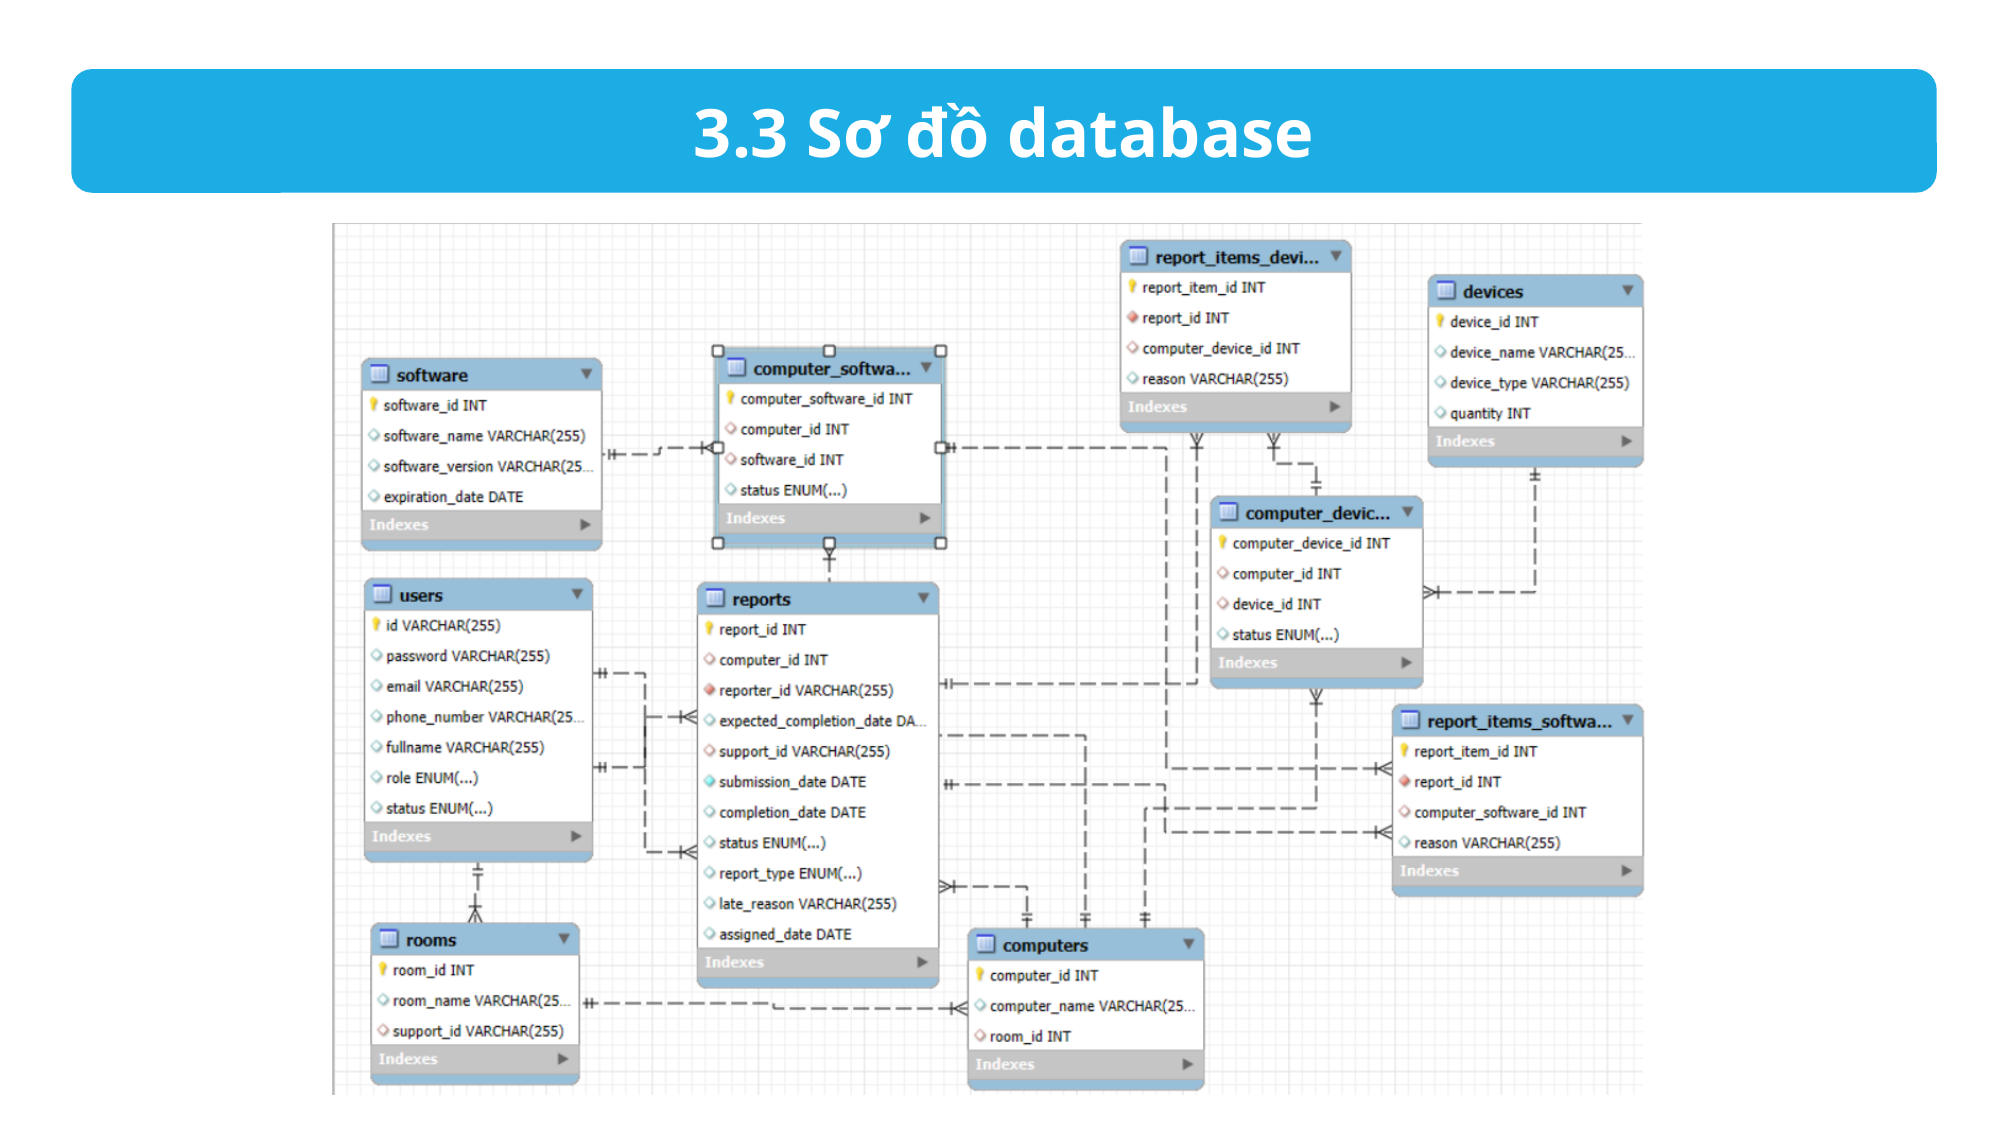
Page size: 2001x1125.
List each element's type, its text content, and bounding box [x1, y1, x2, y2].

picture [332, 222, 1668, 1096]
text_box 3.3 Sơ đồ database [69, 67, 1939, 195]
